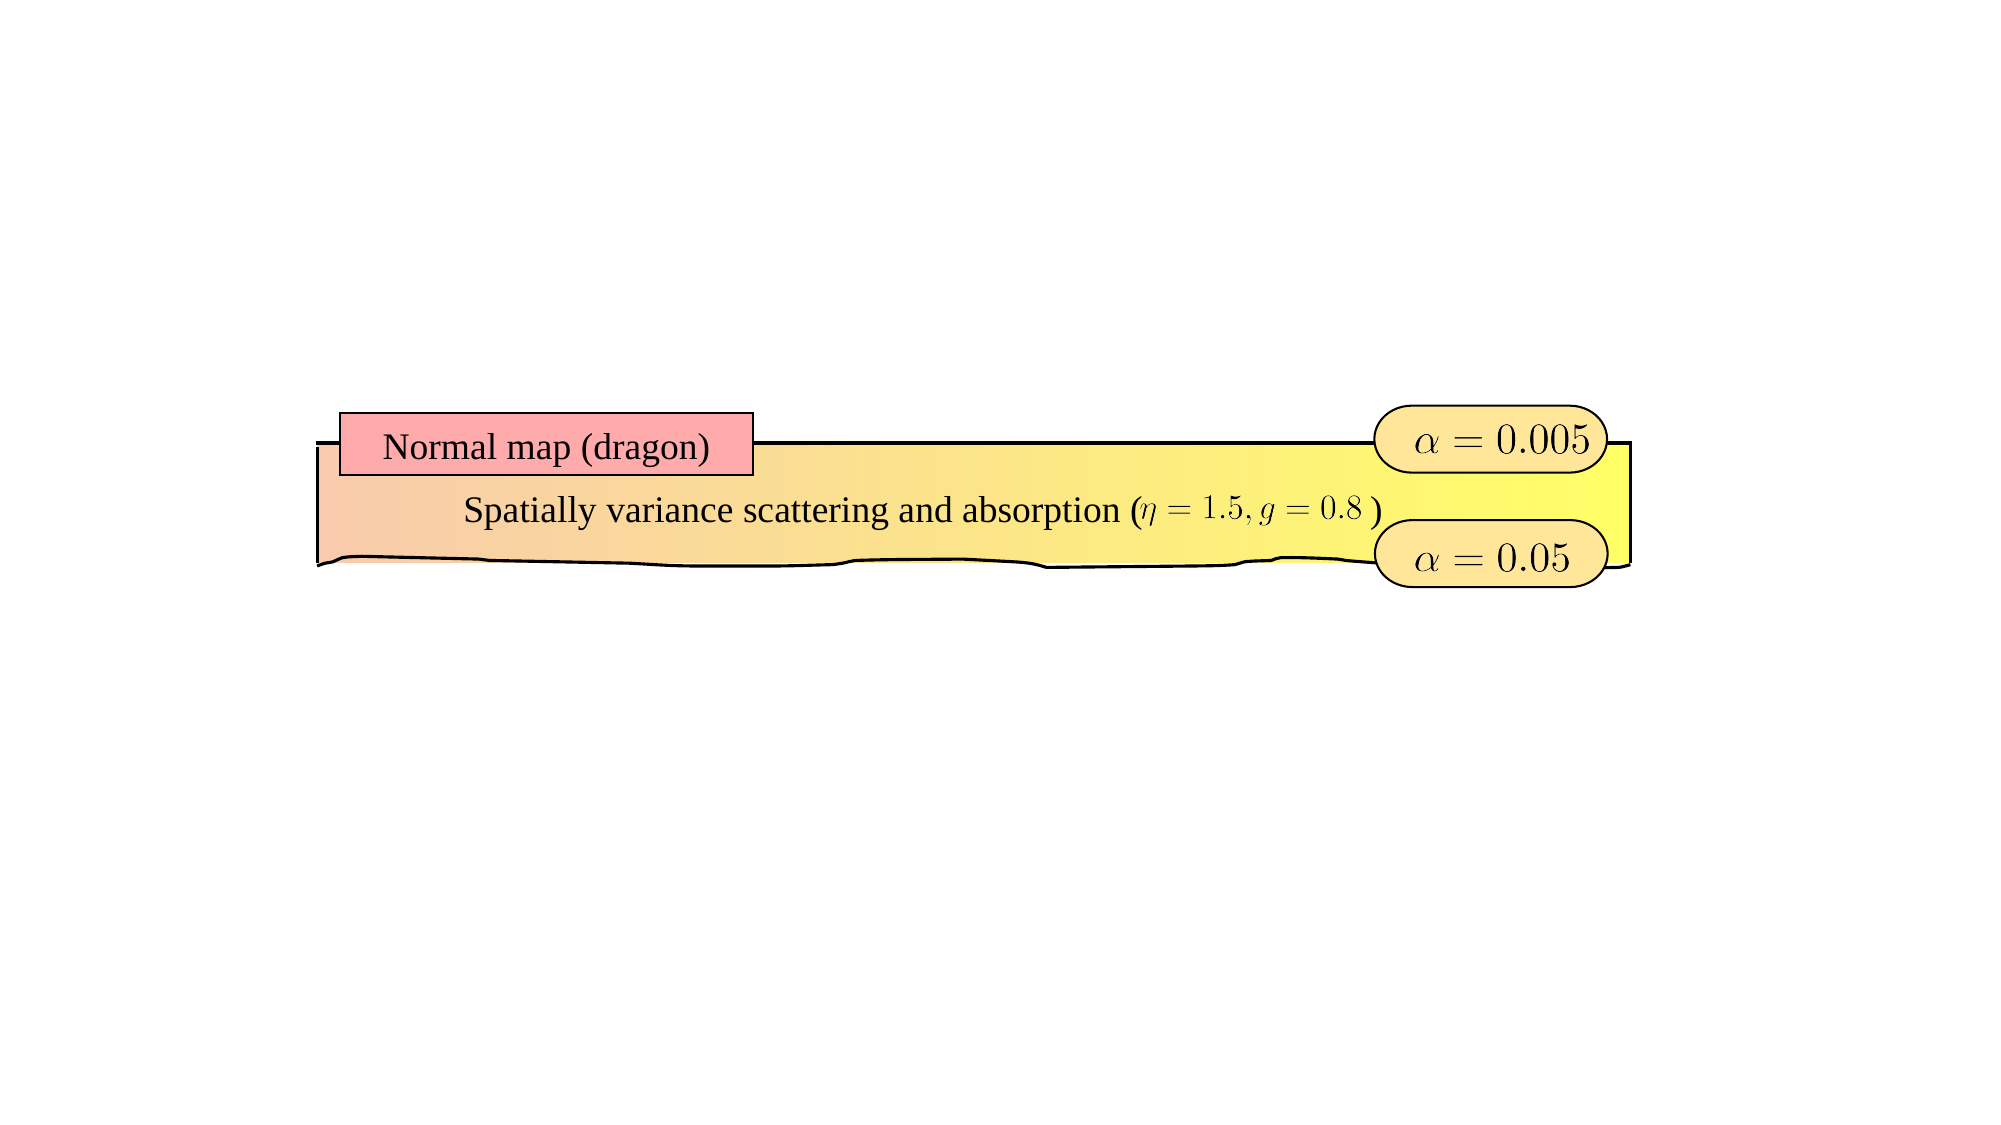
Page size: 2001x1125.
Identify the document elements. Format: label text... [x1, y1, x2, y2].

text_box [1373, 404, 1609, 442]
text_box [316, 555, 1375, 569]
text_box Spatially variance scattering and absorption ( ) [448, 477, 1399, 537]
text_box Normal map (dragon) [339, 412, 754, 442]
text_box [1606, 563, 1631, 569]
text_box [1373, 444, 1608, 474]
picture [1415, 543, 1569, 572]
text_box [1373, 519, 1609, 589]
picture [1415, 424, 1589, 454]
picture [1140, 495, 1362, 526]
text_box Normal map (dragon) [339, 444, 754, 476]
text_box [316, 445, 1629, 563]
